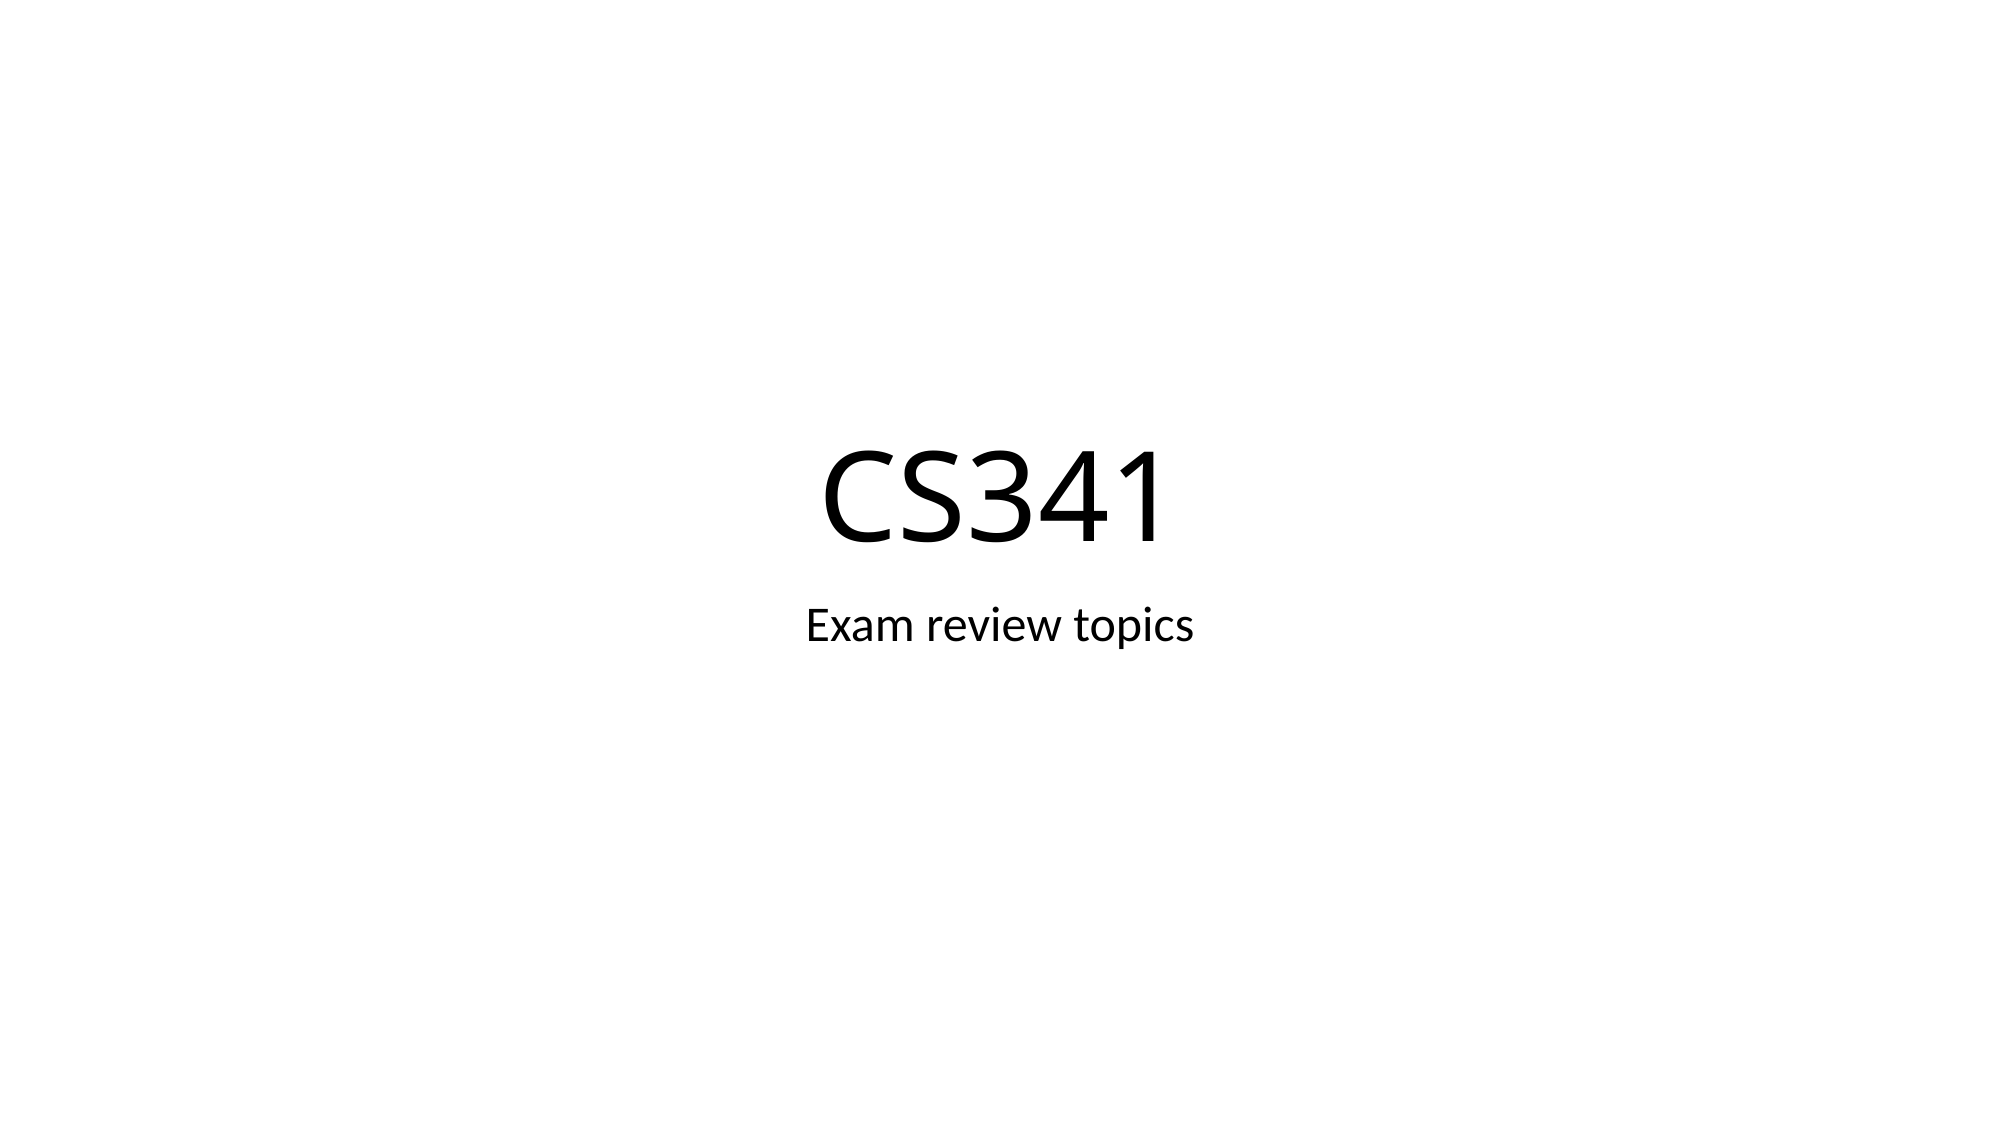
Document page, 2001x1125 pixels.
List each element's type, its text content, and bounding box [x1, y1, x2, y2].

subtitle Exam review topics [249, 590, 1750, 863]
title CS341 [249, 184, 1750, 576]
